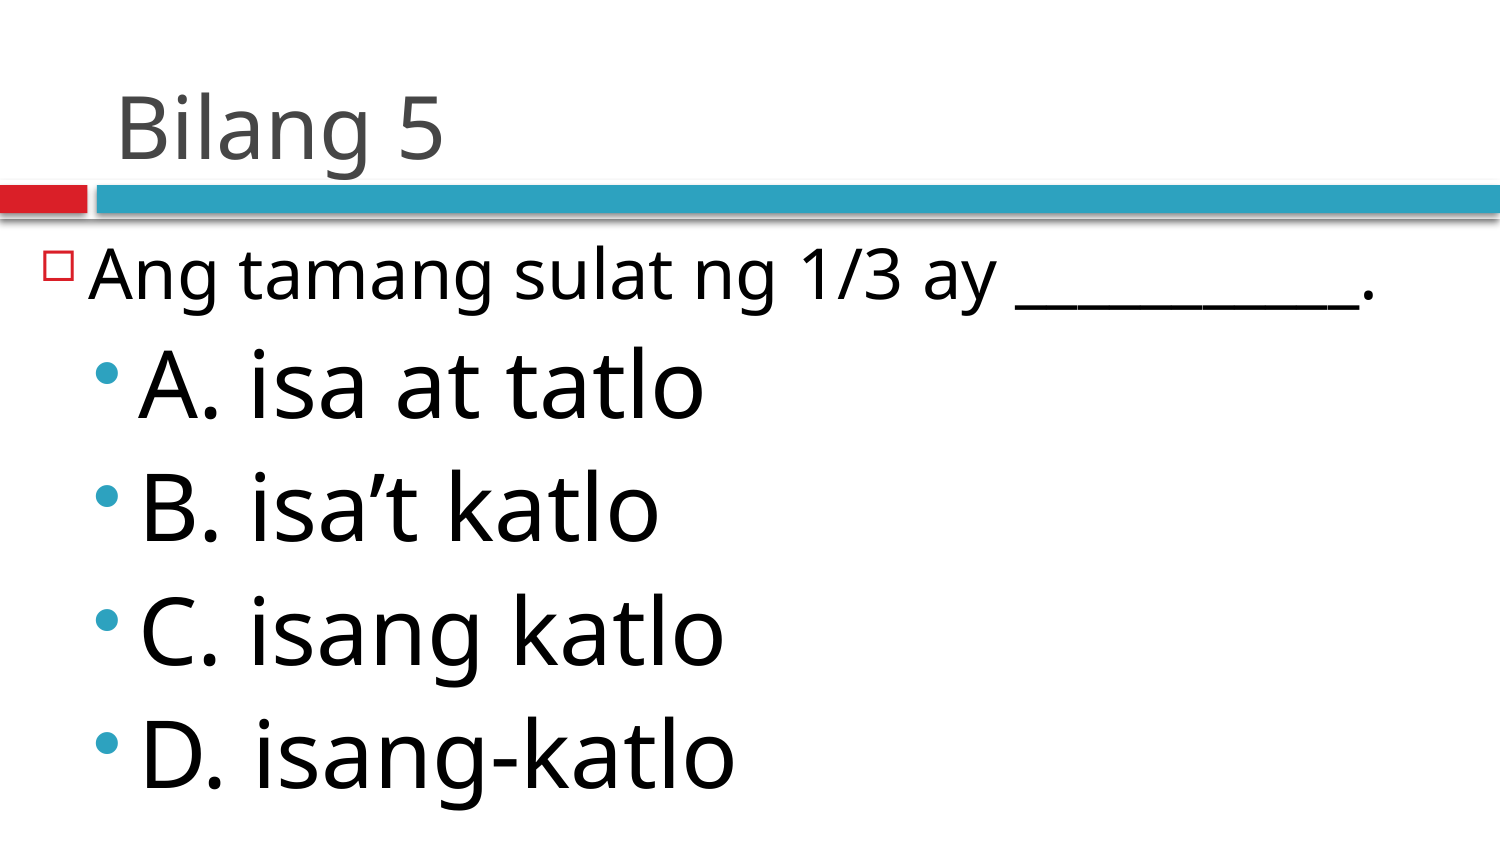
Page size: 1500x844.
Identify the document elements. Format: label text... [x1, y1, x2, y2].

title Bilang 5 [99, 19, 1438, 185]
list Ang tamang sulat ng 1/3 ay ___________. A. isa at tatlo B. isa’t katlo C. isang katlo D. isang-katlo [24, 221, 1463, 822]
